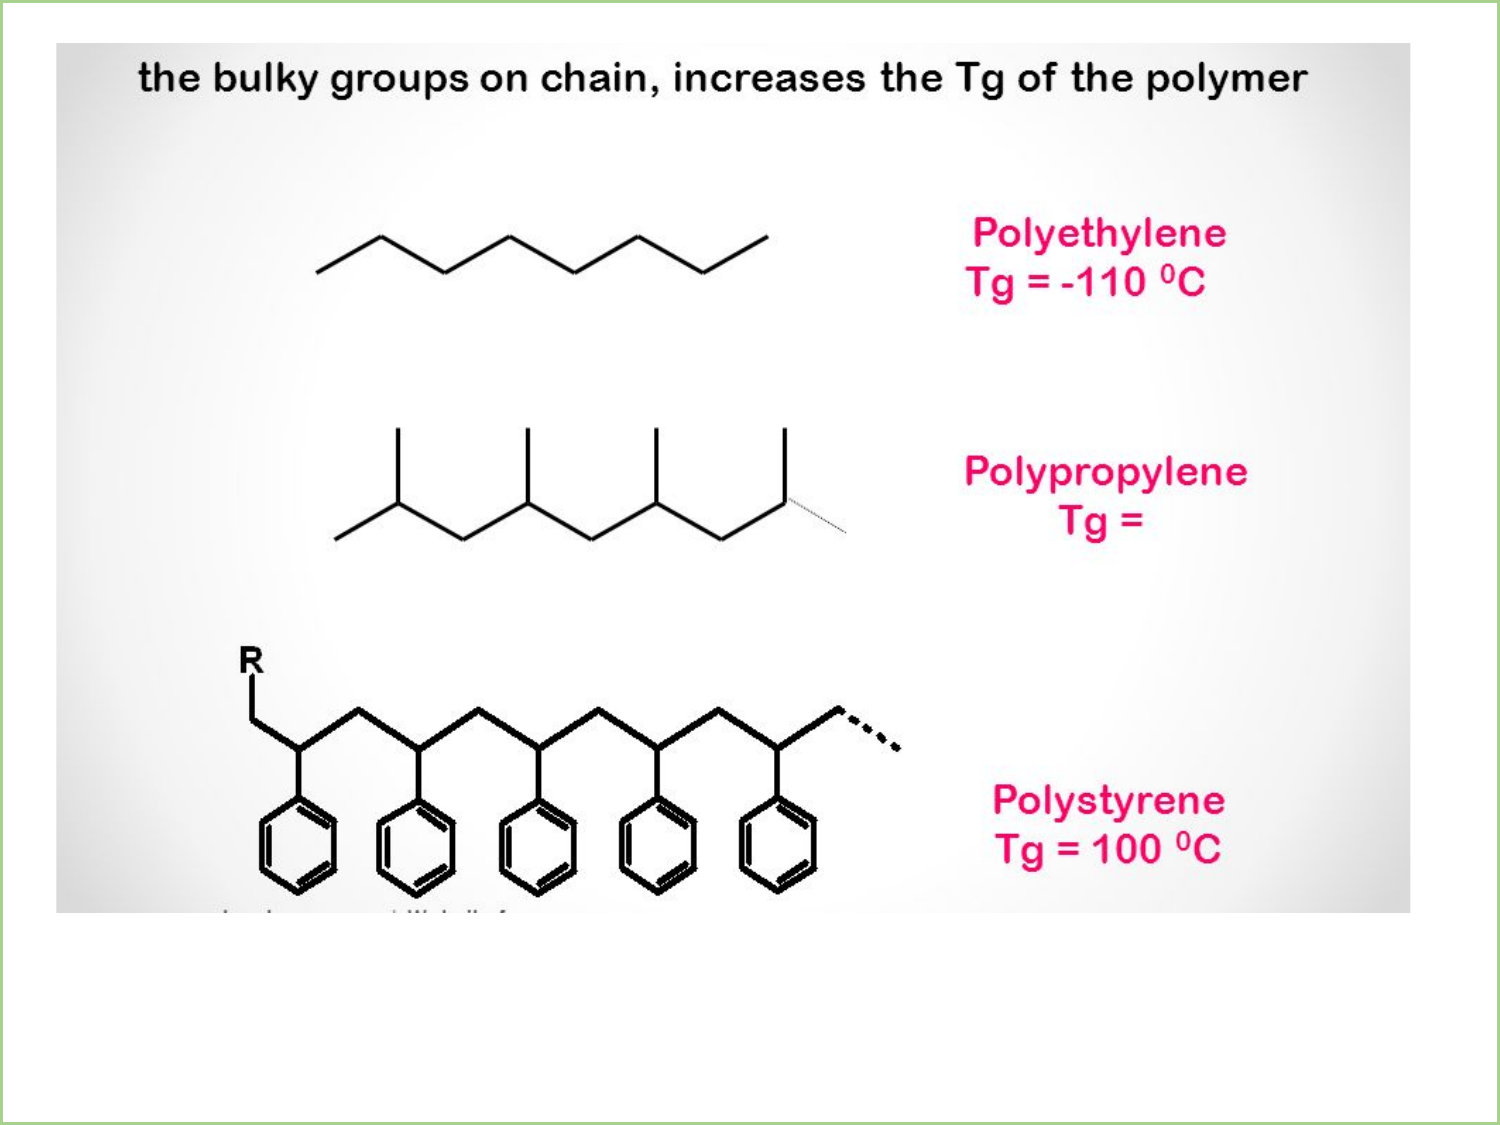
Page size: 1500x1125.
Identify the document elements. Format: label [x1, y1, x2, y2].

picture [56, 43, 1411, 913]
text_box [0, 0, 1500, 1125]
